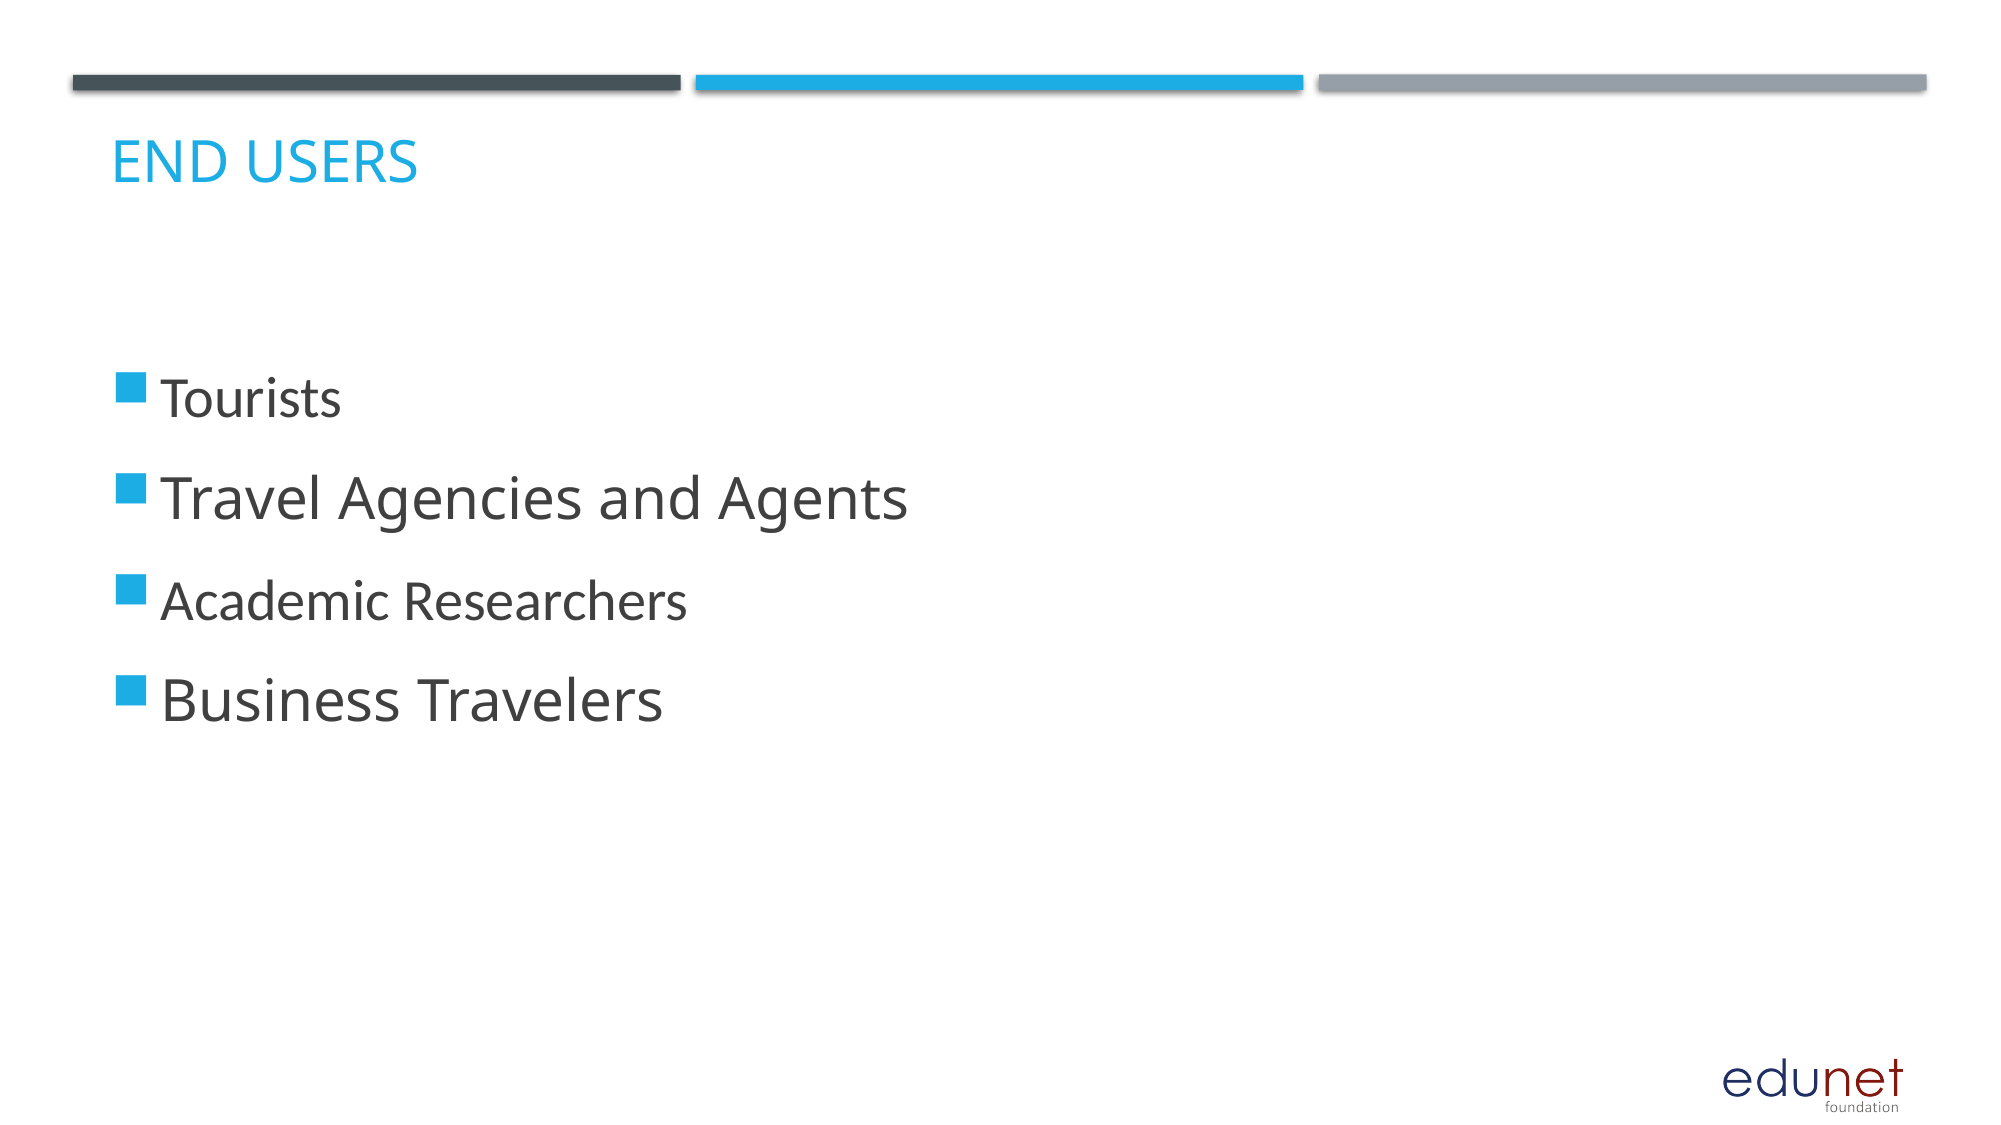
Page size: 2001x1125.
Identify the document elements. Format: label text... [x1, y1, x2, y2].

list Tourists Travel Agencies and Agents Academic Researchers Business Travelers [95, 213, 1905, 981]
picture [1719, 1056, 1905, 1116]
title End users [95, 115, 1905, 203]
